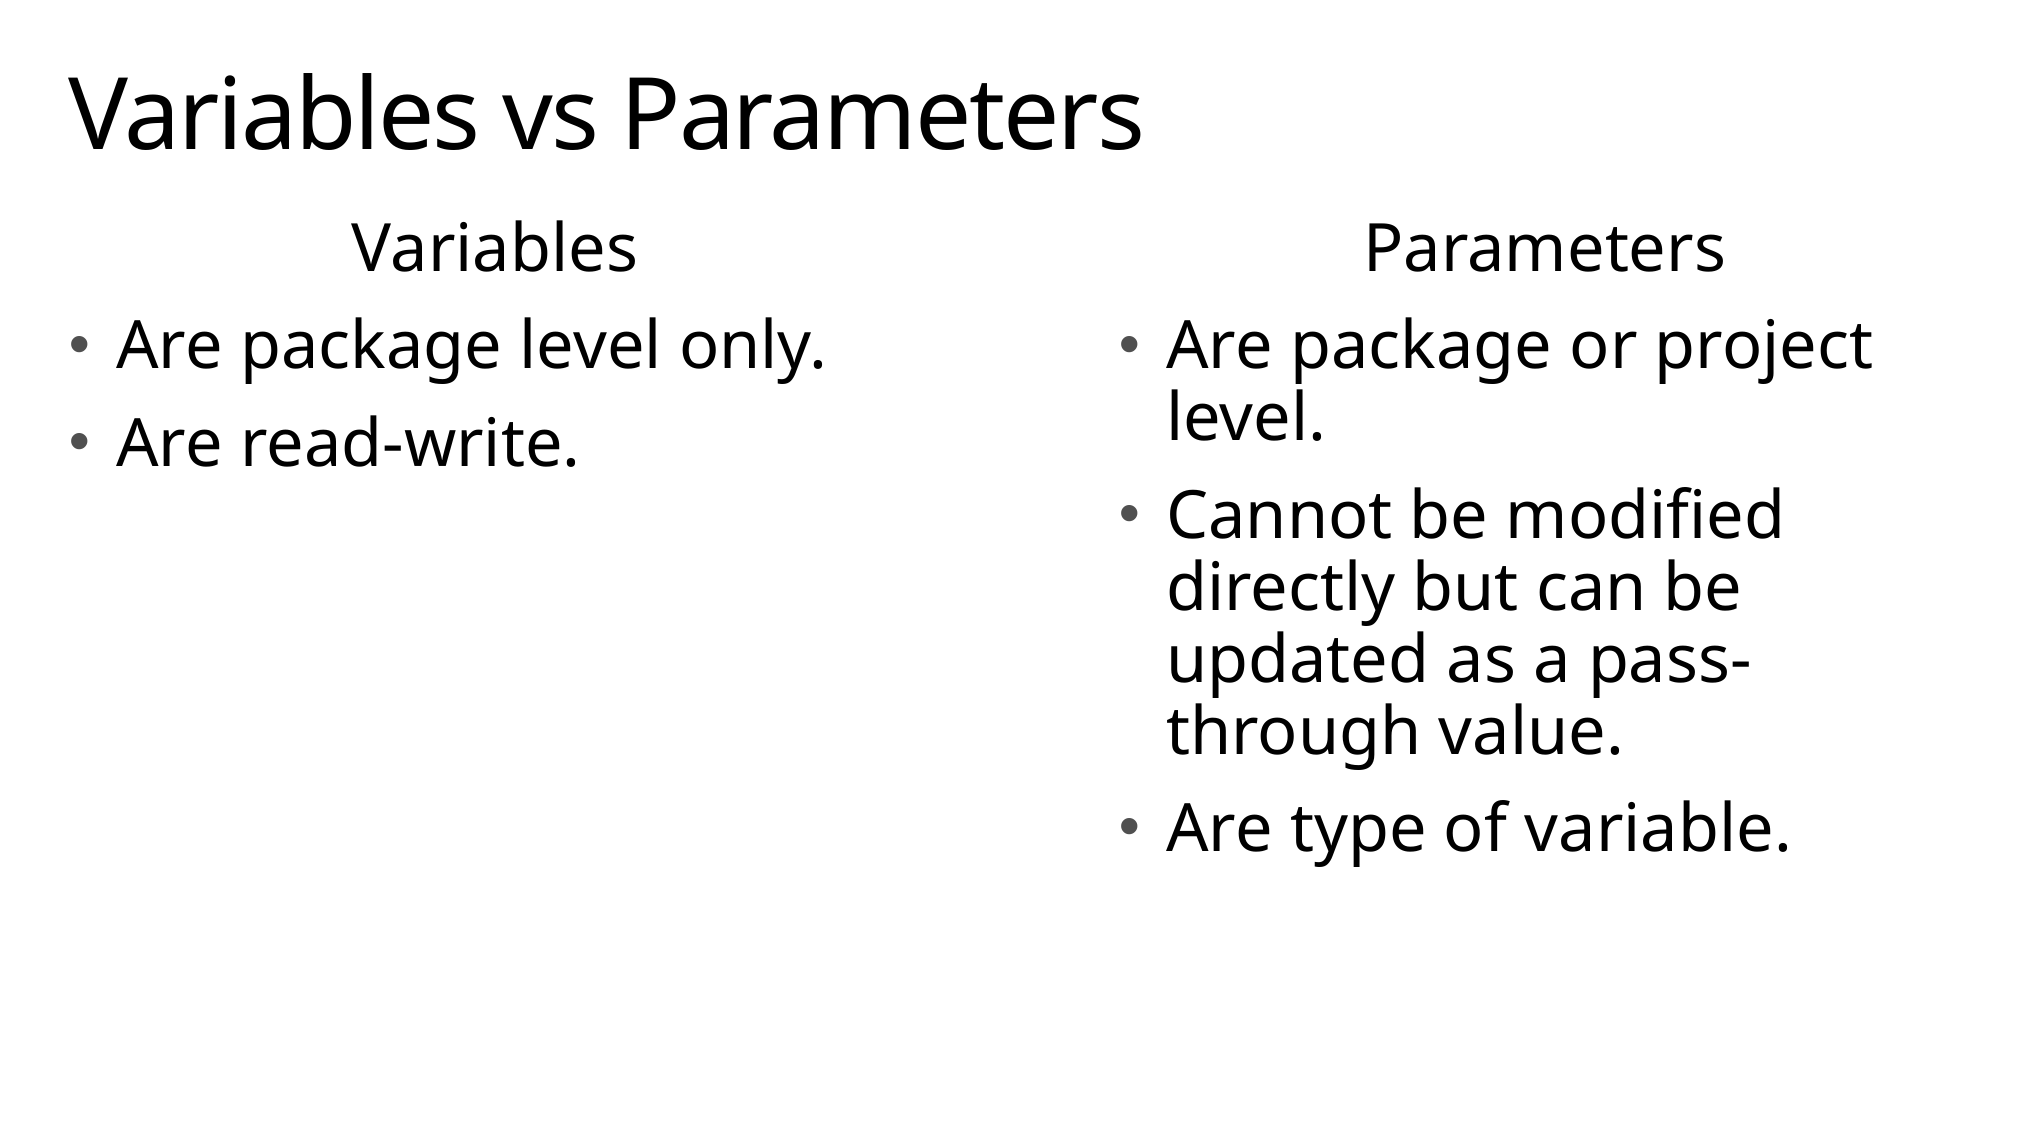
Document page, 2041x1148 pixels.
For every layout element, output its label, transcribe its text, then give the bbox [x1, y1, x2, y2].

list Variables Are package level only. Are read-write. [45, 198, 946, 498]
list Parameters Are package or project level. Cannot be modified directly but can be updated as a pass-through value. Are type of variable. [1095, 198, 1996, 742]
title Variables vs Parameters [45, 48, 1996, 199]
